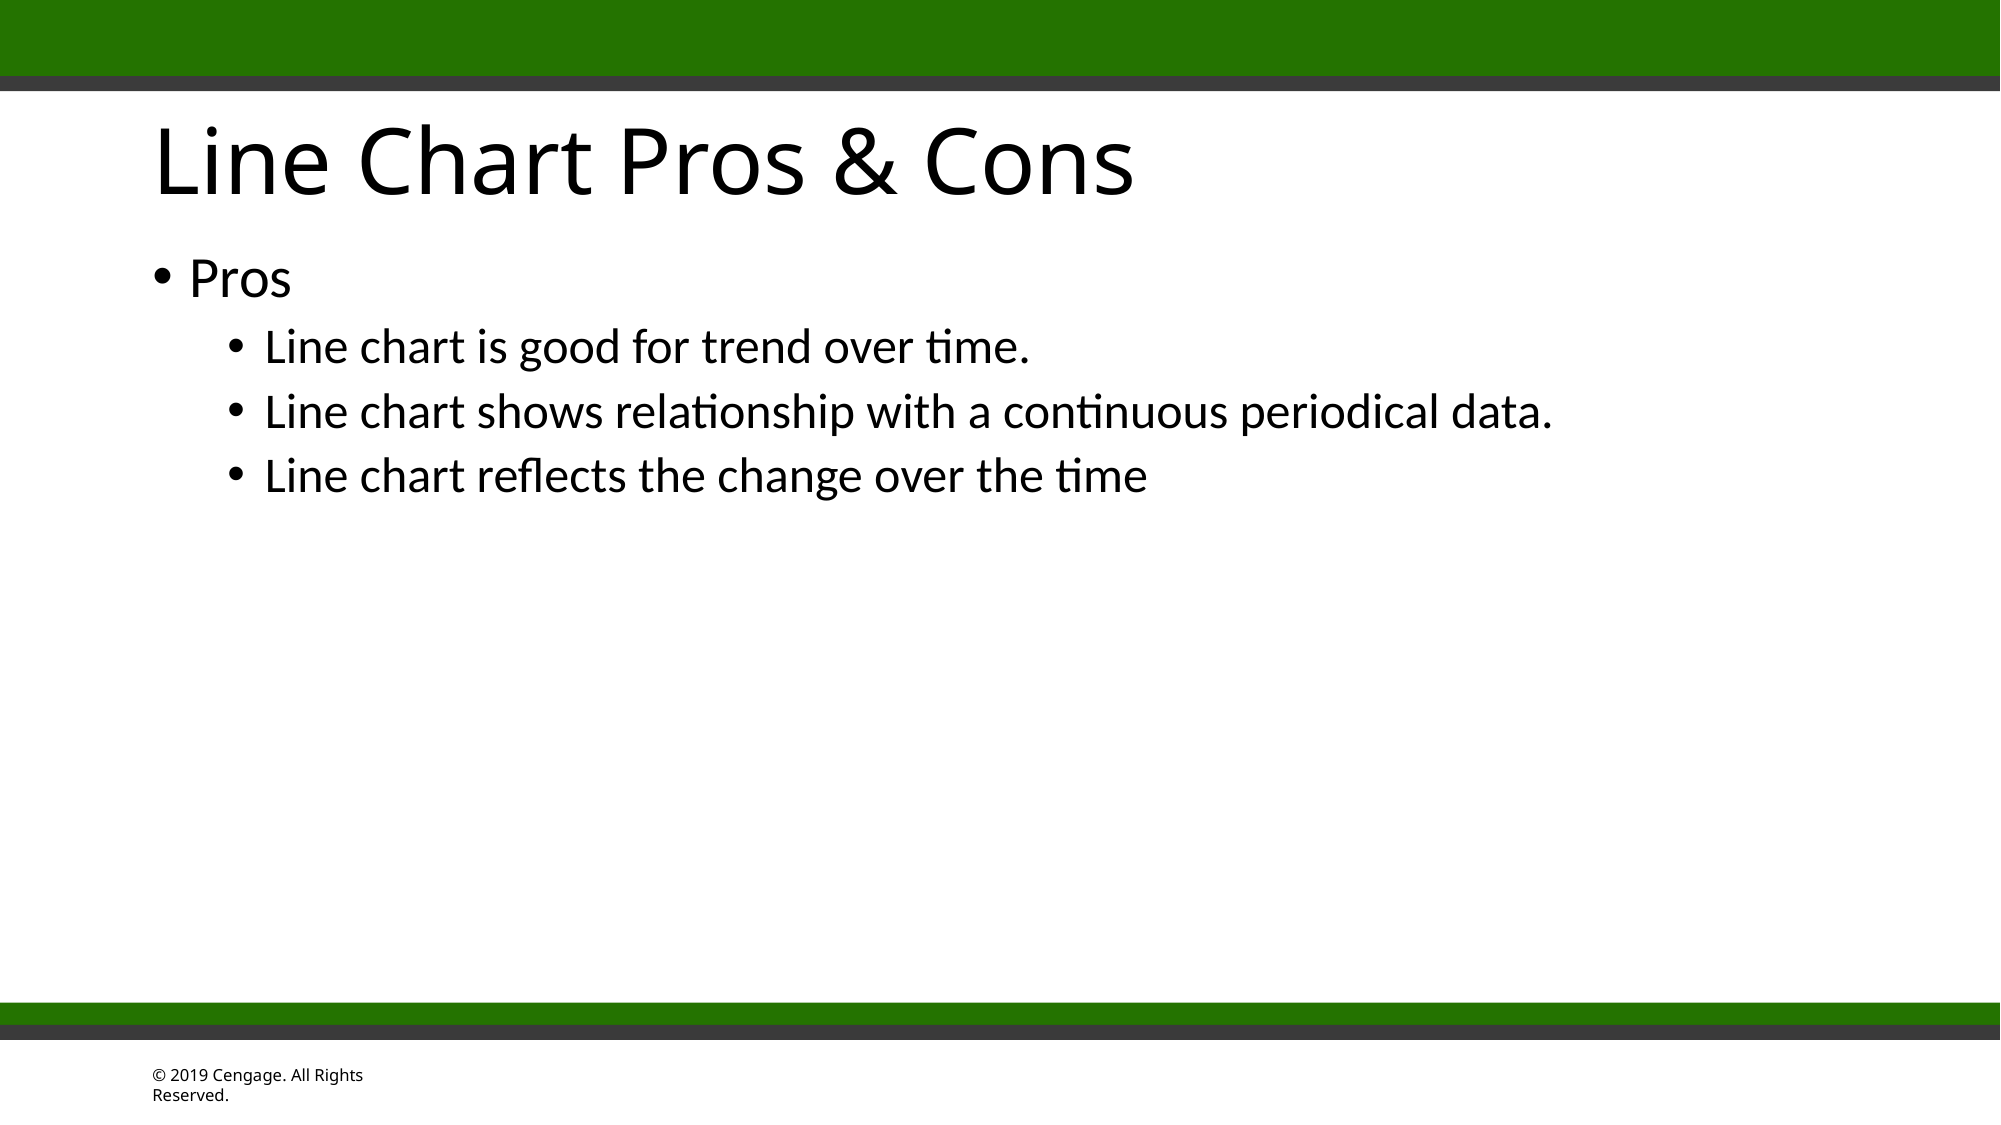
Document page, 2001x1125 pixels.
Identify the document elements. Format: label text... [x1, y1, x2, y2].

title Line Chart Pros & Cons [137, 104, 1863, 225]
list Pros Line chart is good for trend over time. Line chart shows relationship with a continuous periodical data. Line chart reflects the change over the time [137, 239, 1863, 830]
